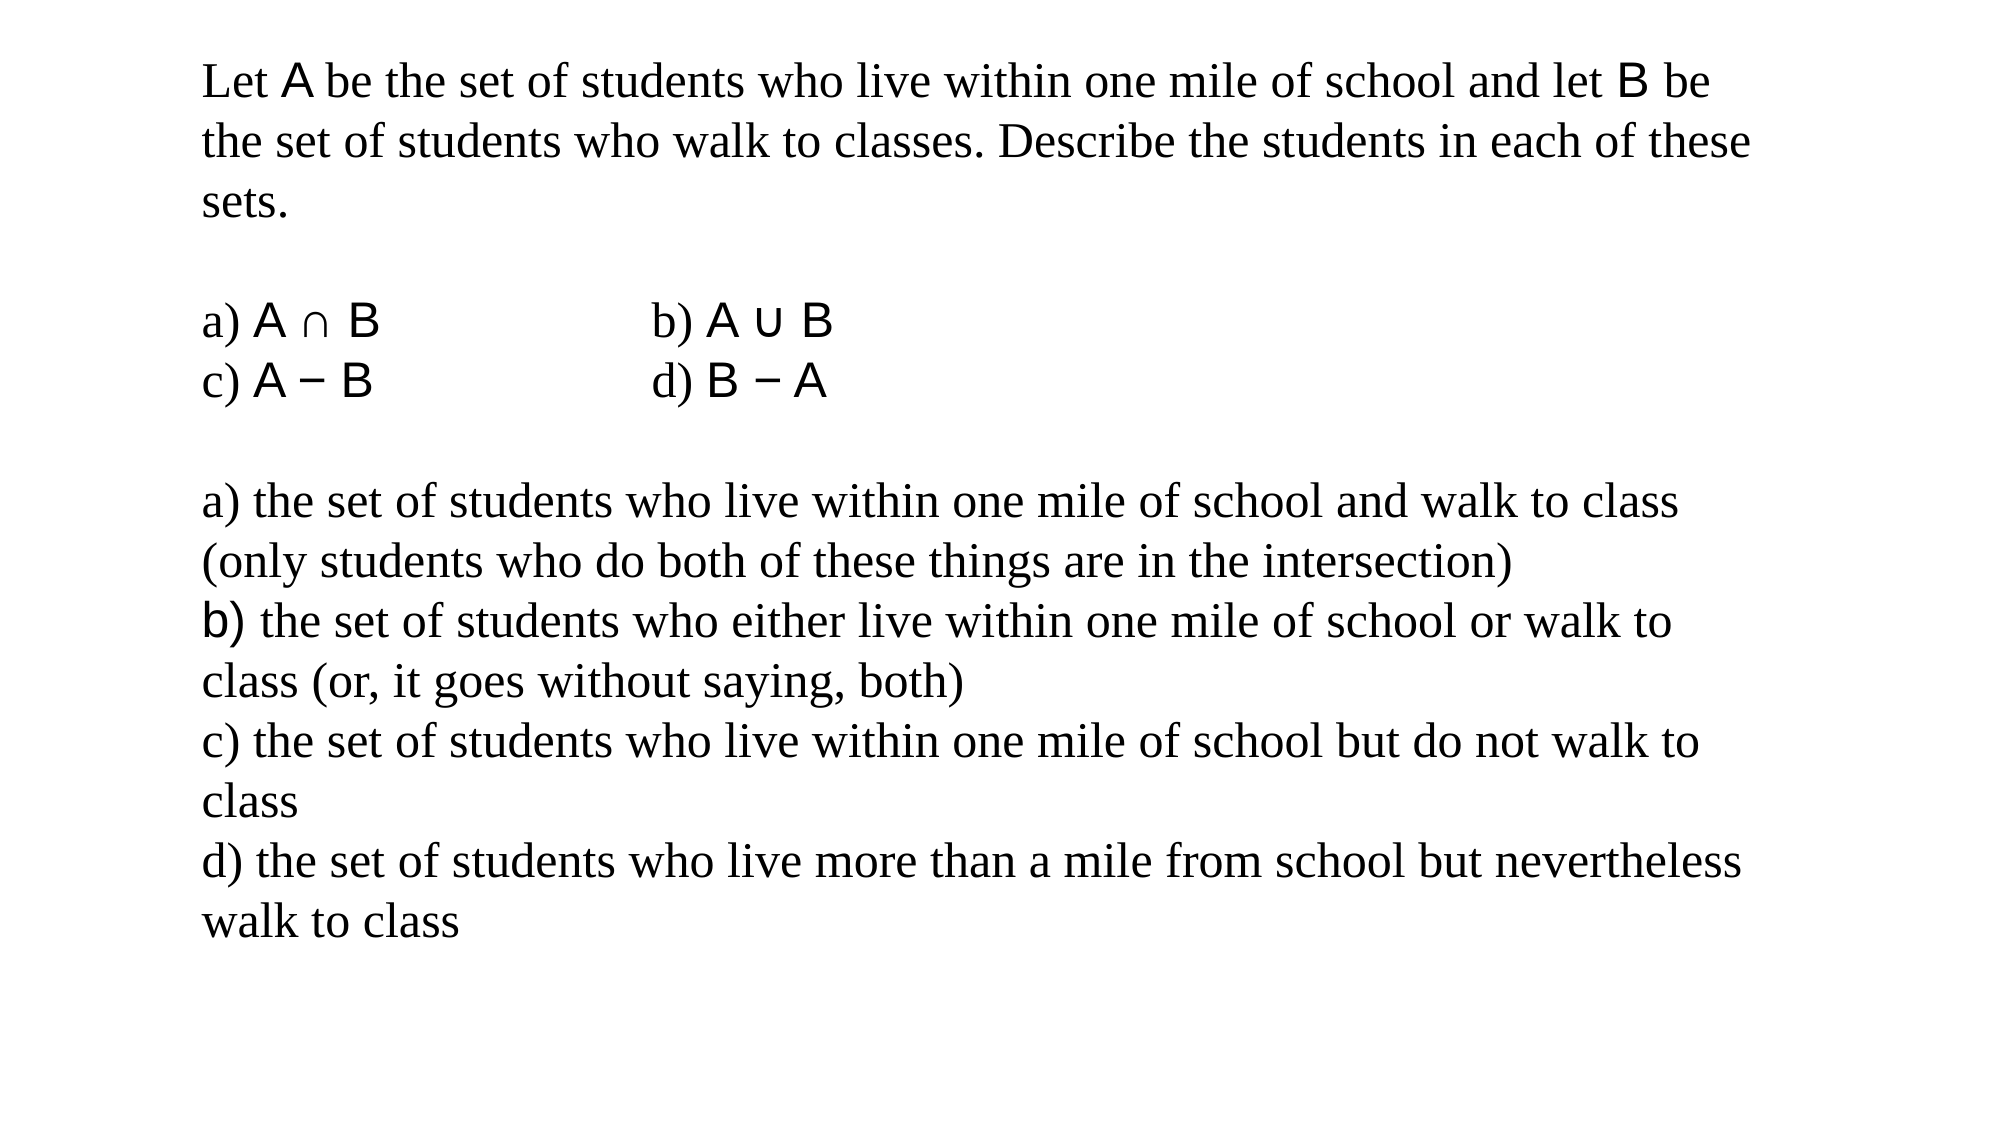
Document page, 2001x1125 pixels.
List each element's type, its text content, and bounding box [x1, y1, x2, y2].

text_box Let A be the set of students who live within one mile of school and let B be the set of students who walk to classes. Describe the students in each of these sets. a) A ∩ B b) A ∪ B c) A − B d) B − A a) the set of students who live within one mile of school and walk to class (only students who do both of these things are in the intersection) b) the set of students who either live within one mile of school or walk to class (or, it goes without saying, both) c) the set of students who live within one mile of school but do not walk to class d) the set of students who live more than a mile from school but nevertheless walk to class [186, 39, 1774, 955]
